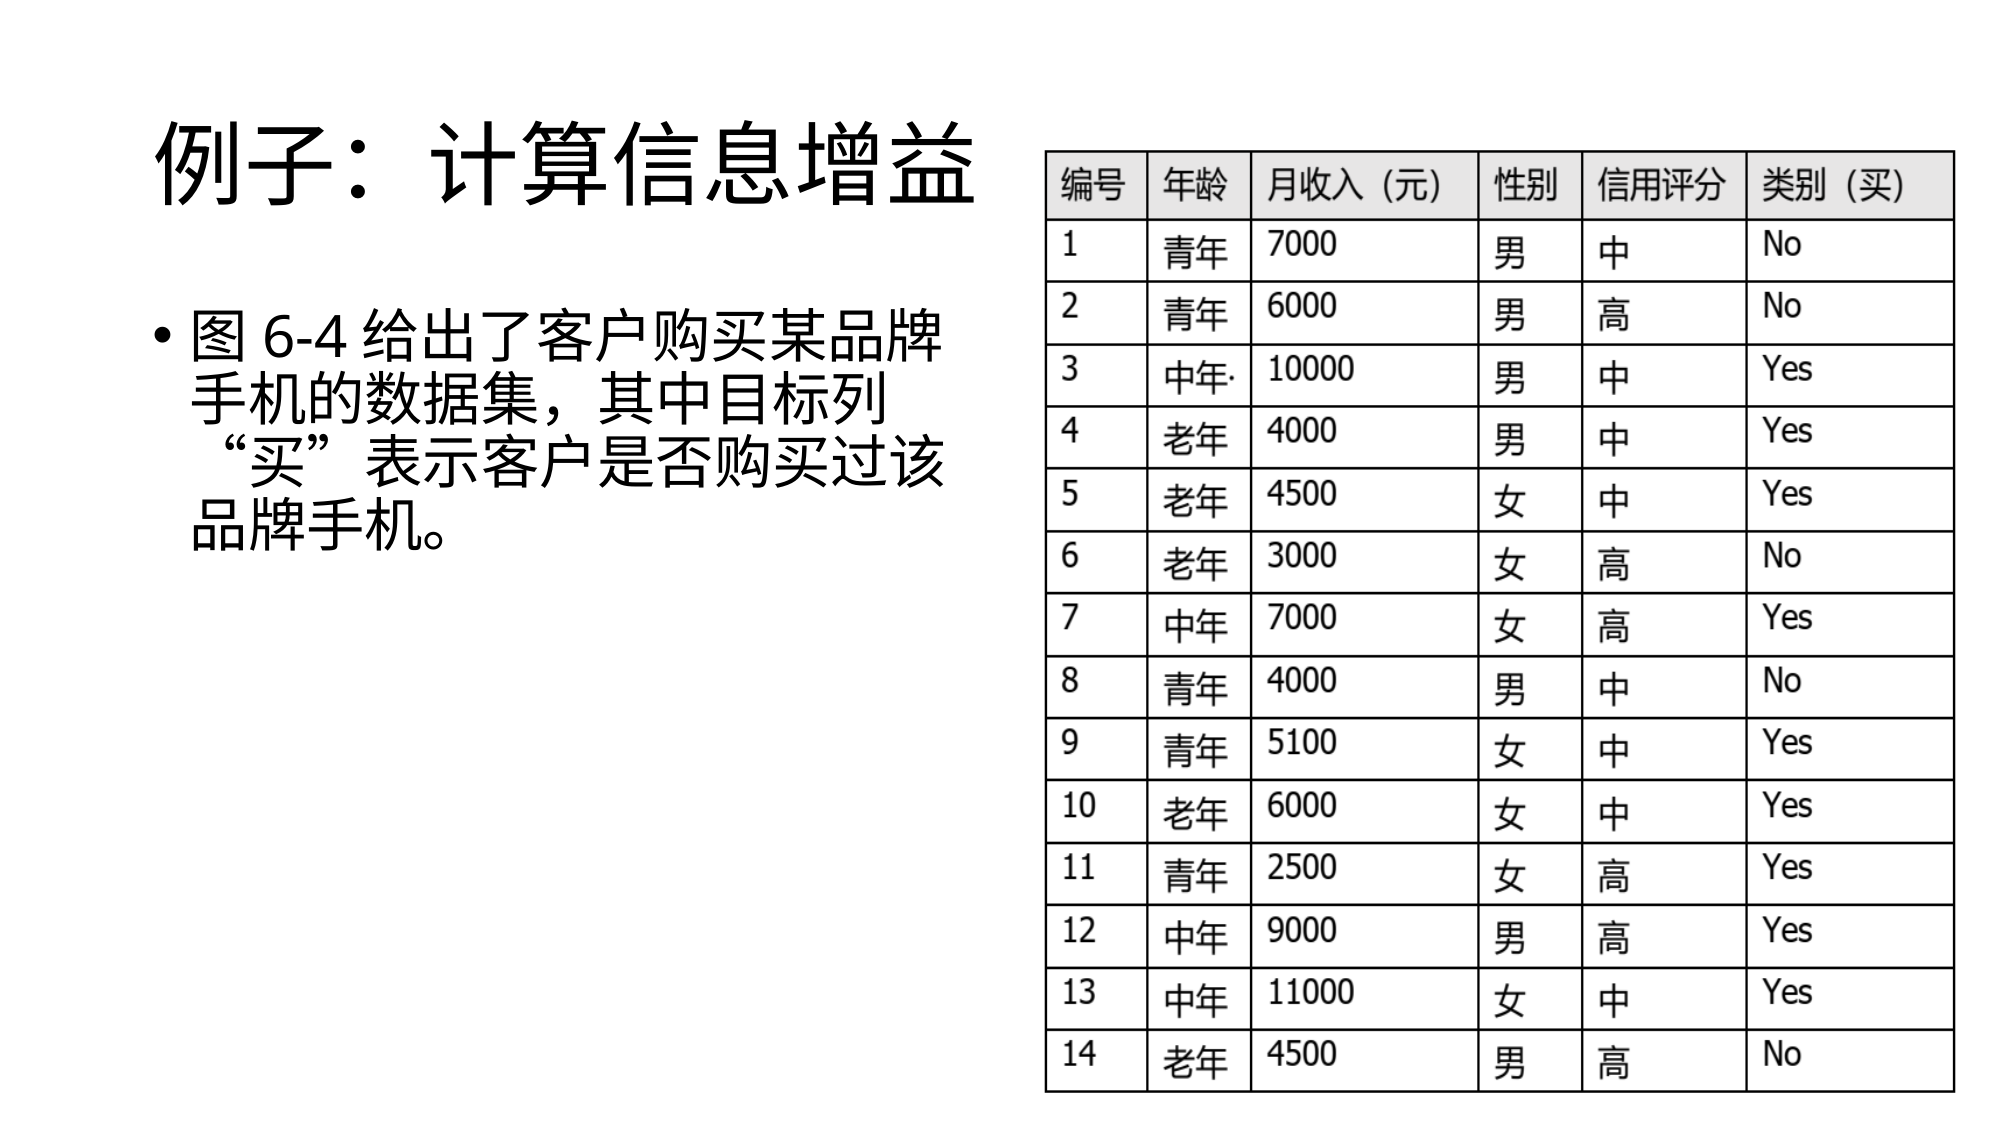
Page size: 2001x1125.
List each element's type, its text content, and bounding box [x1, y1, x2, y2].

picture [1039, 140, 1960, 1102]
title 例子：计算信息增益 [137, 59, 1863, 278]
list 图6-4给出了客户购买某品牌手机的数据集，其中目标列“买”表示客户是否购买过该品牌手机。 [137, 299, 1013, 1014]
